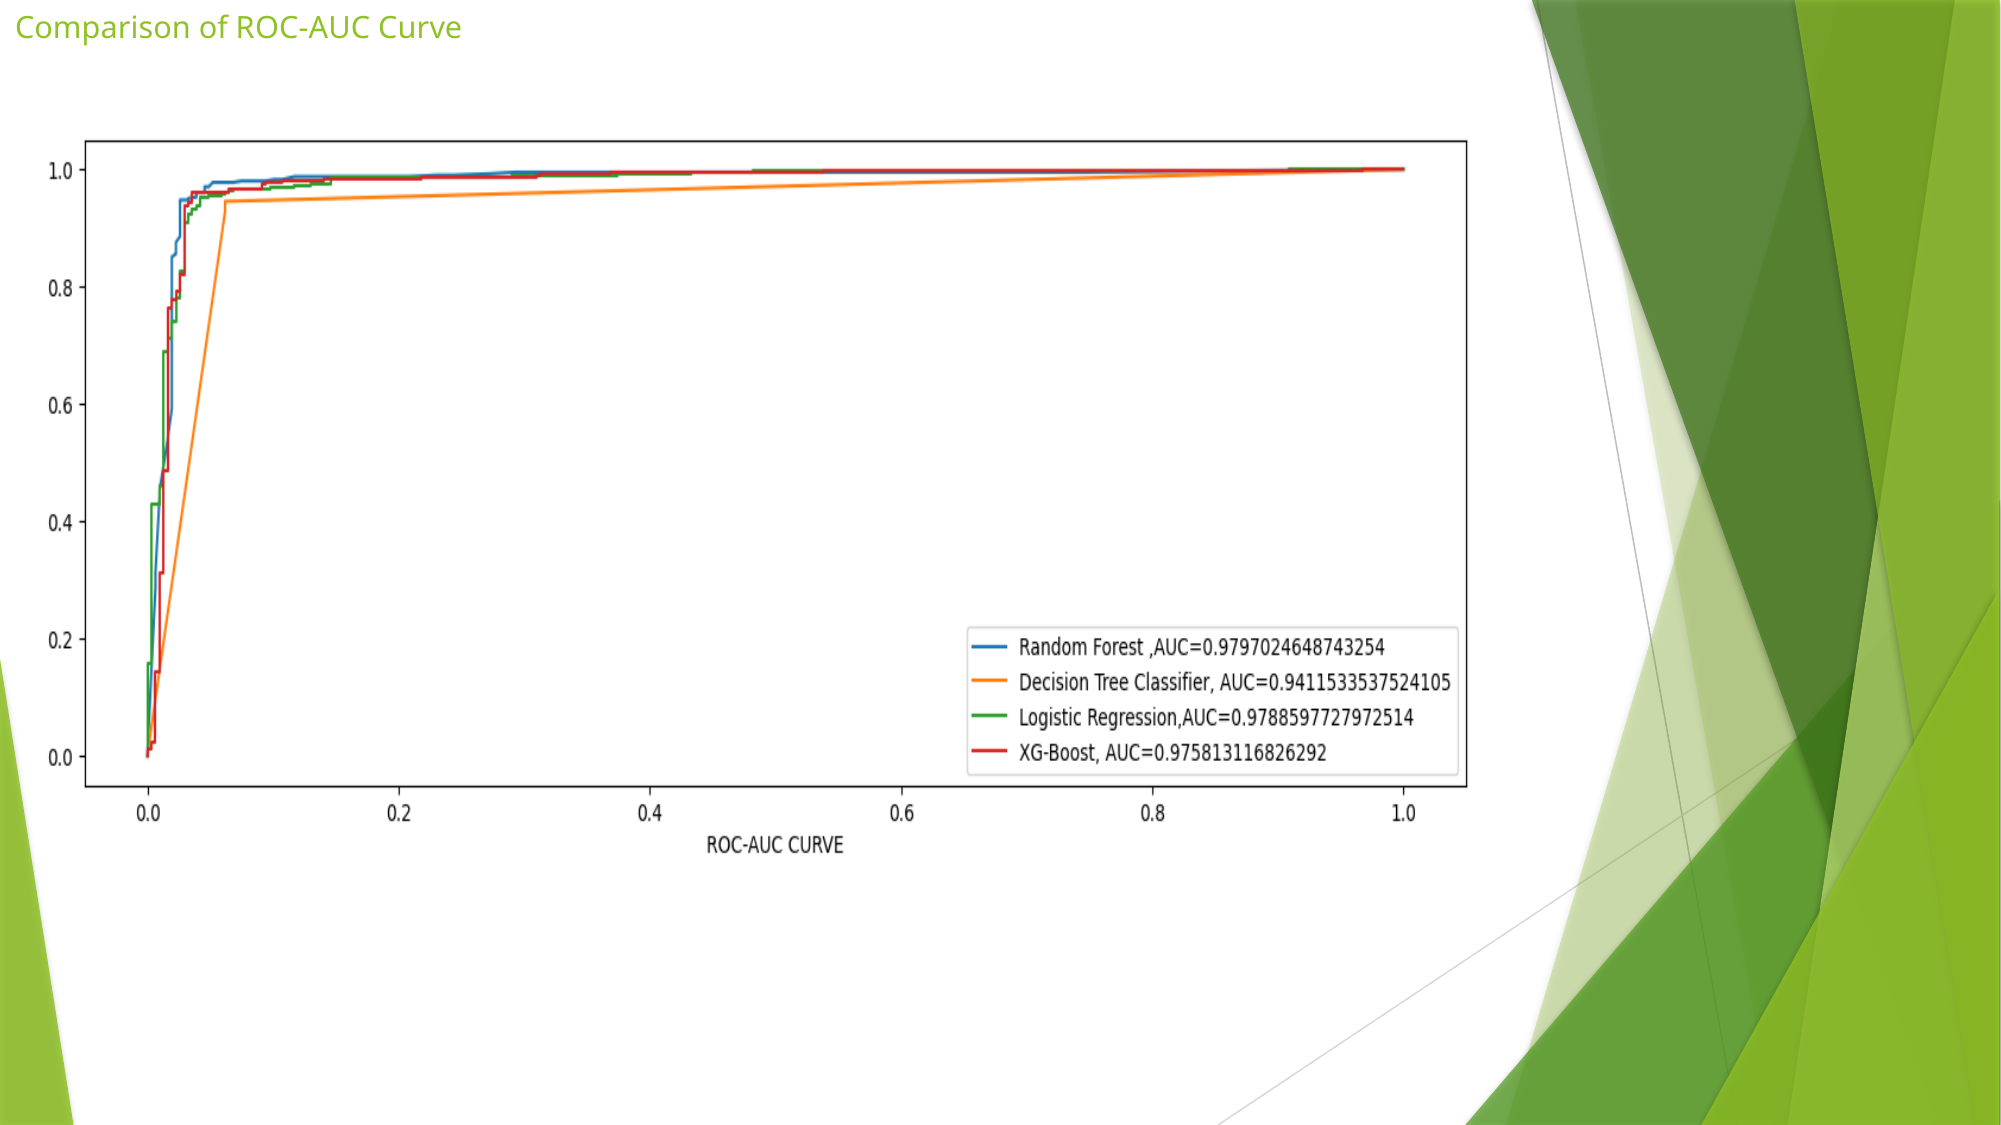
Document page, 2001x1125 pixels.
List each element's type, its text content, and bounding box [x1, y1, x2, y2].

title Comparison of ROC-AUC Curve [0, 0, 1030, 90]
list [34, 124, 1479, 876]
